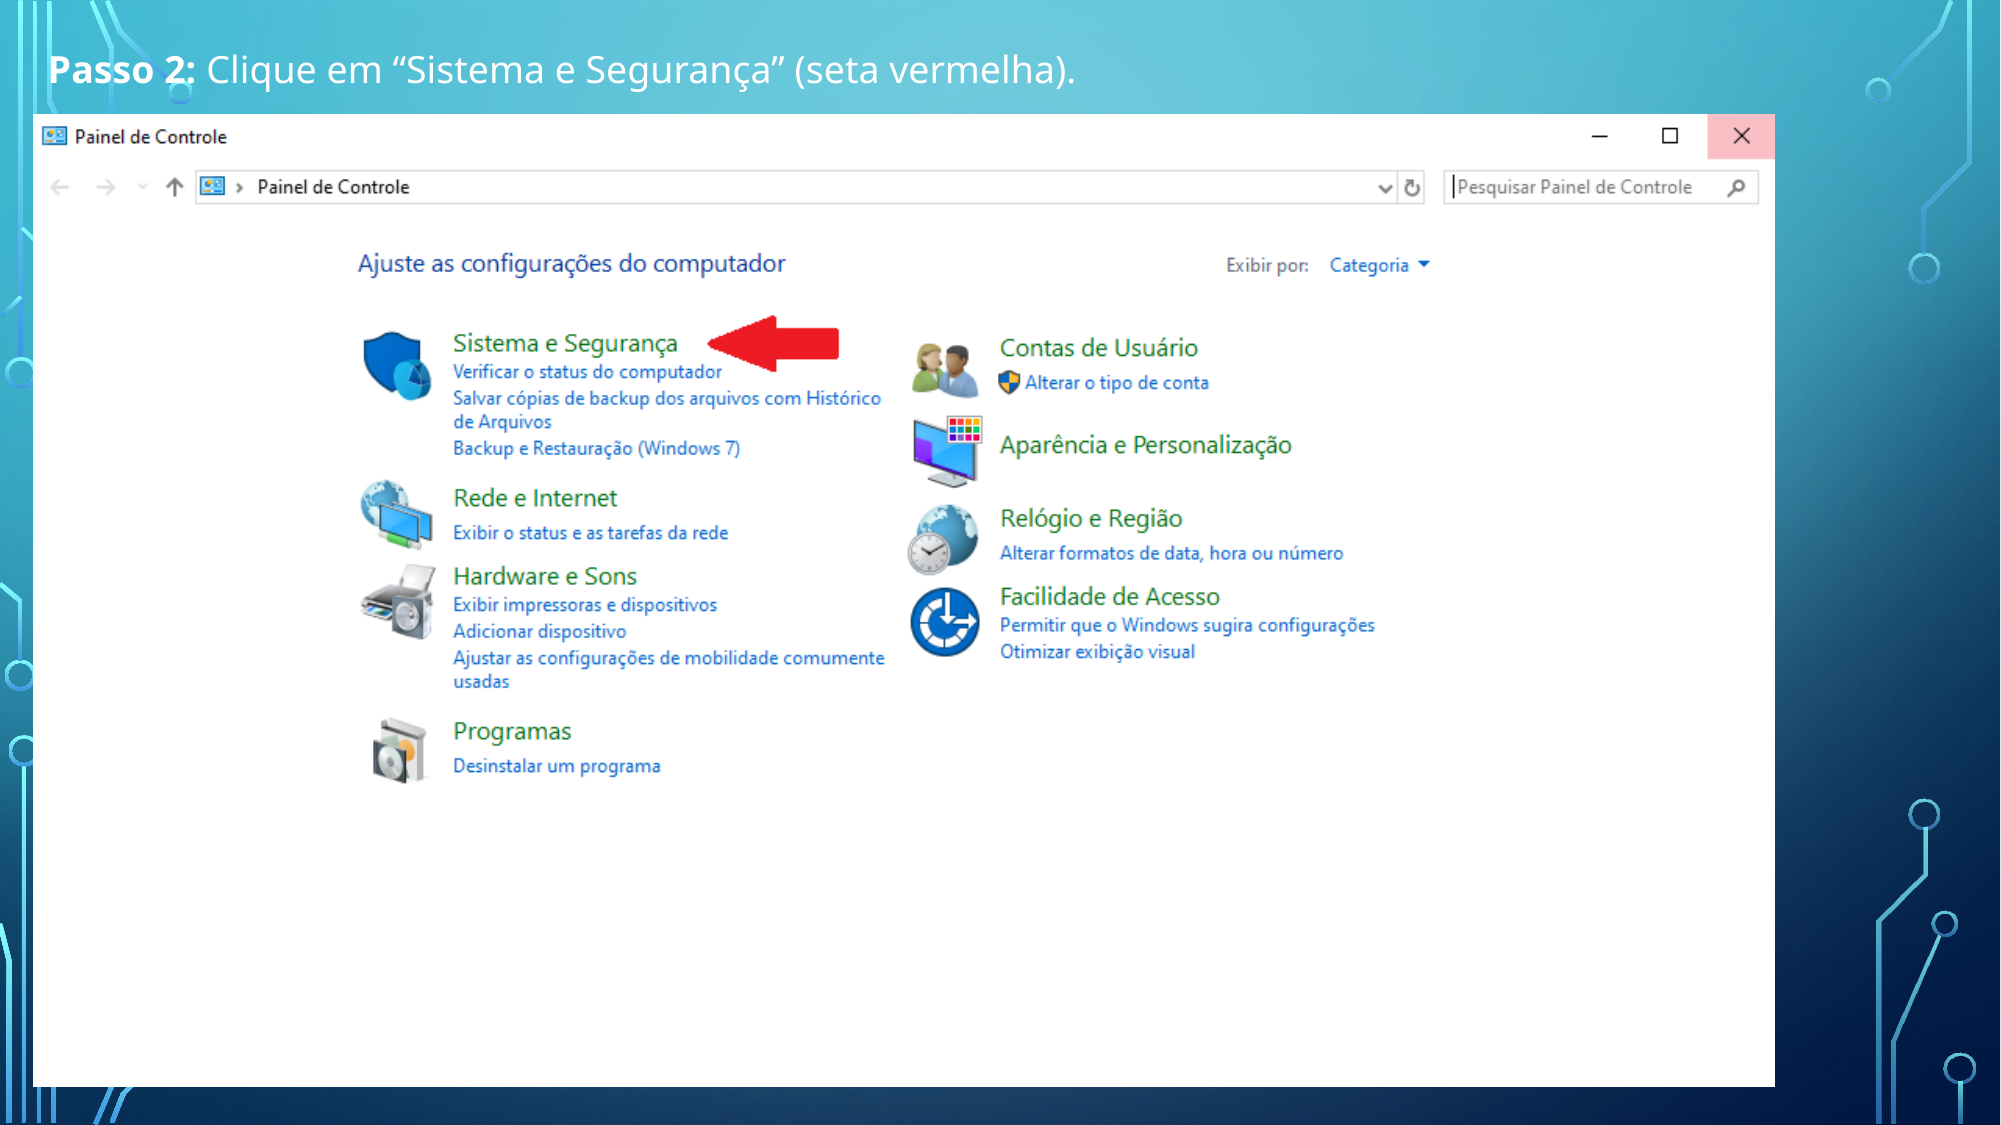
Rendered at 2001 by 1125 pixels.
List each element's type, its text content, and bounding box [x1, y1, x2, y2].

picture [32, 114, 1776, 1087]
text_box Passo 2: Clique em “Sistema e Segurança” (seta vermelha). [32, 38, 1487, 99]
